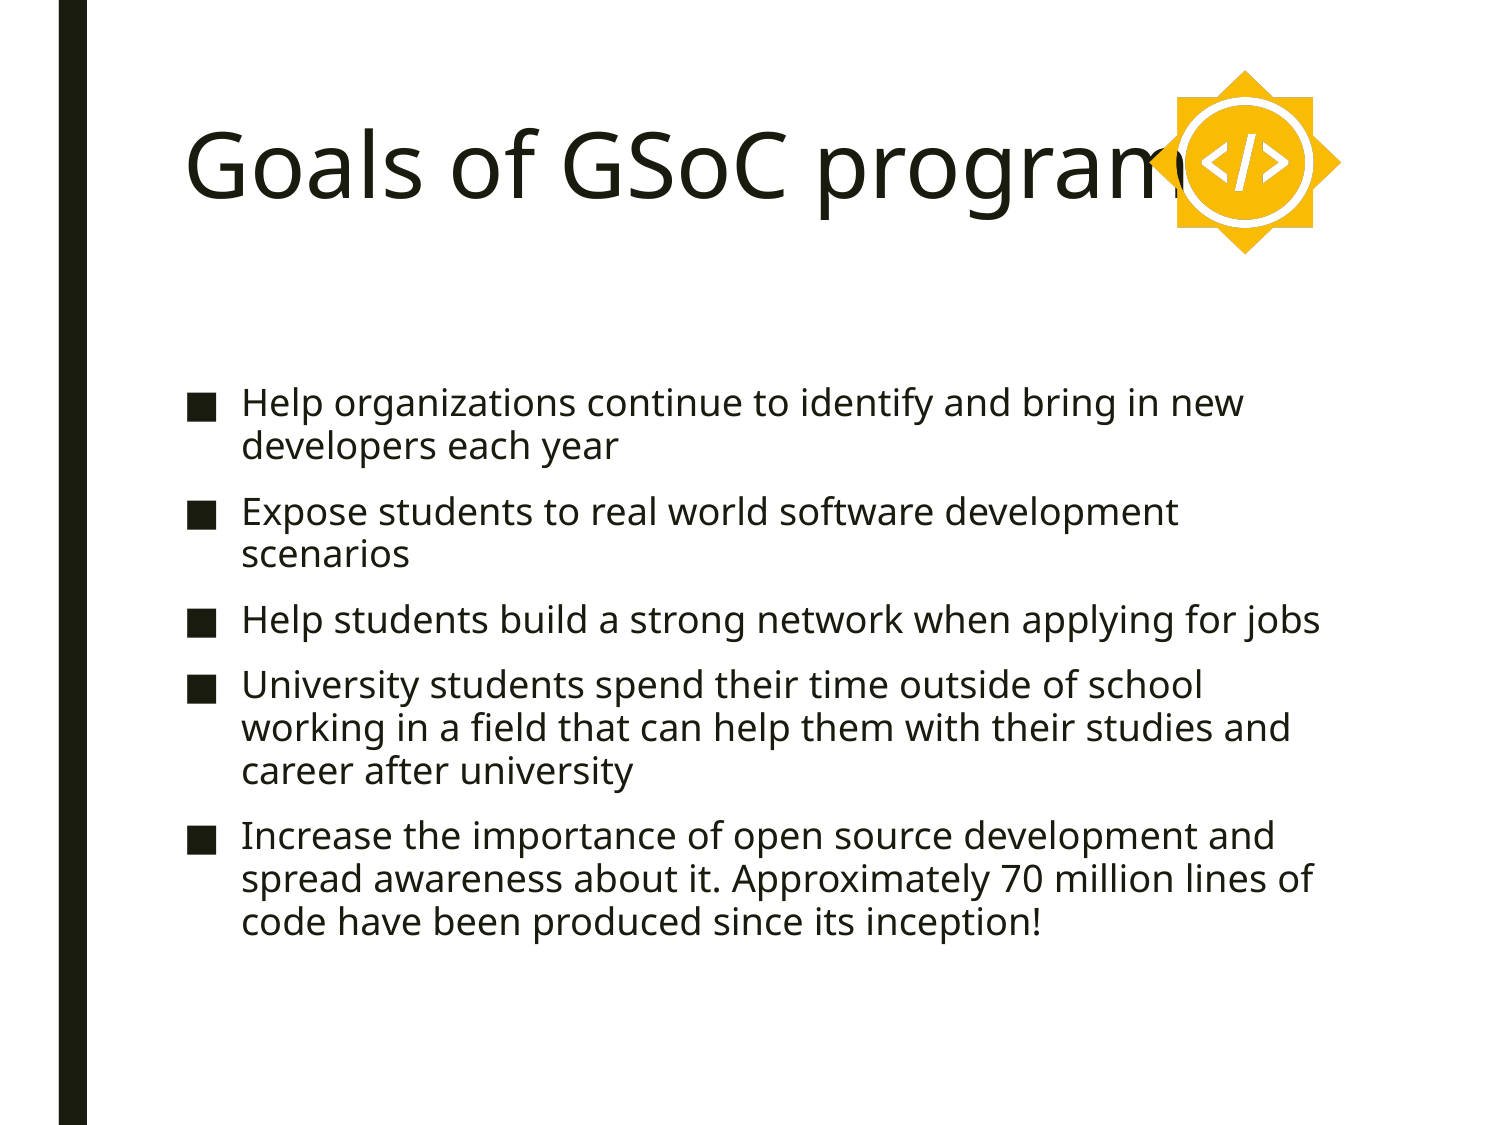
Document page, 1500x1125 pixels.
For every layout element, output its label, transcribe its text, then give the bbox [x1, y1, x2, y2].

list Help organizations continue to identify and bring in new developers each year Expose students to real world software development scenarios Help students build a strong network when applying for jobs University students spend their time outside of school working in a field that can help them with their studies and career after university Increase the importance of open source development and spread awareness about it. Approximately 70 million lines of code have been produced since its inception! [168, 375, 1351, 963]
title Goals of GSoC program [168, 112, 1351, 357]
picture [1140, 62, 1350, 263]
